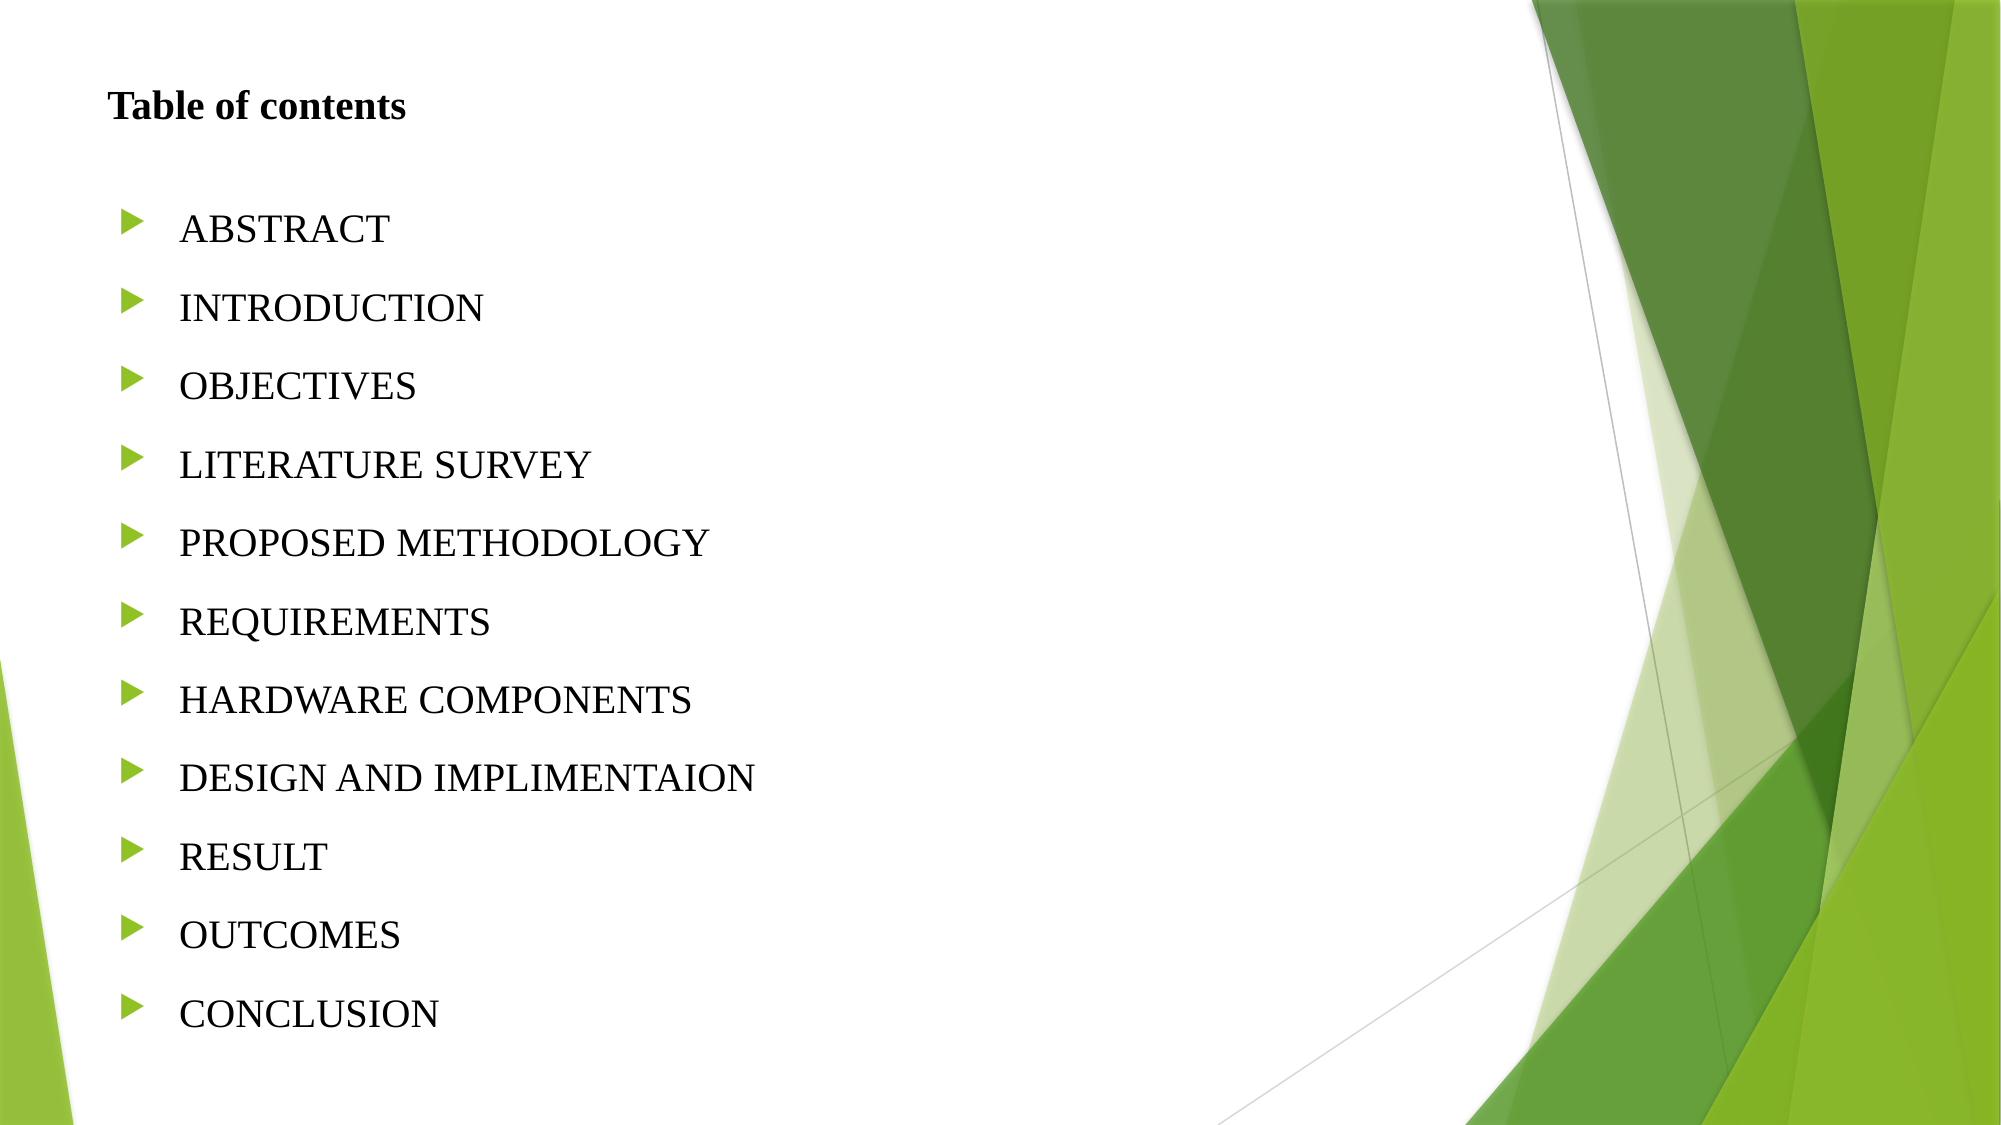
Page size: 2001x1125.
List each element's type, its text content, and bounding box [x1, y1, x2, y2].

title Table of contents [92, 70, 1503, 186]
list ABSTRACT INTRODUCTION OBJECTIVES LITERATURE SURVEY PROPOSED METHODOLOGY REQUIREMENTS HARDWARE COMPONENTS DESIGN AND IMPLIMENTAION RESULT OUTCOMES CONCLUSION [103, 152, 1514, 1055]
